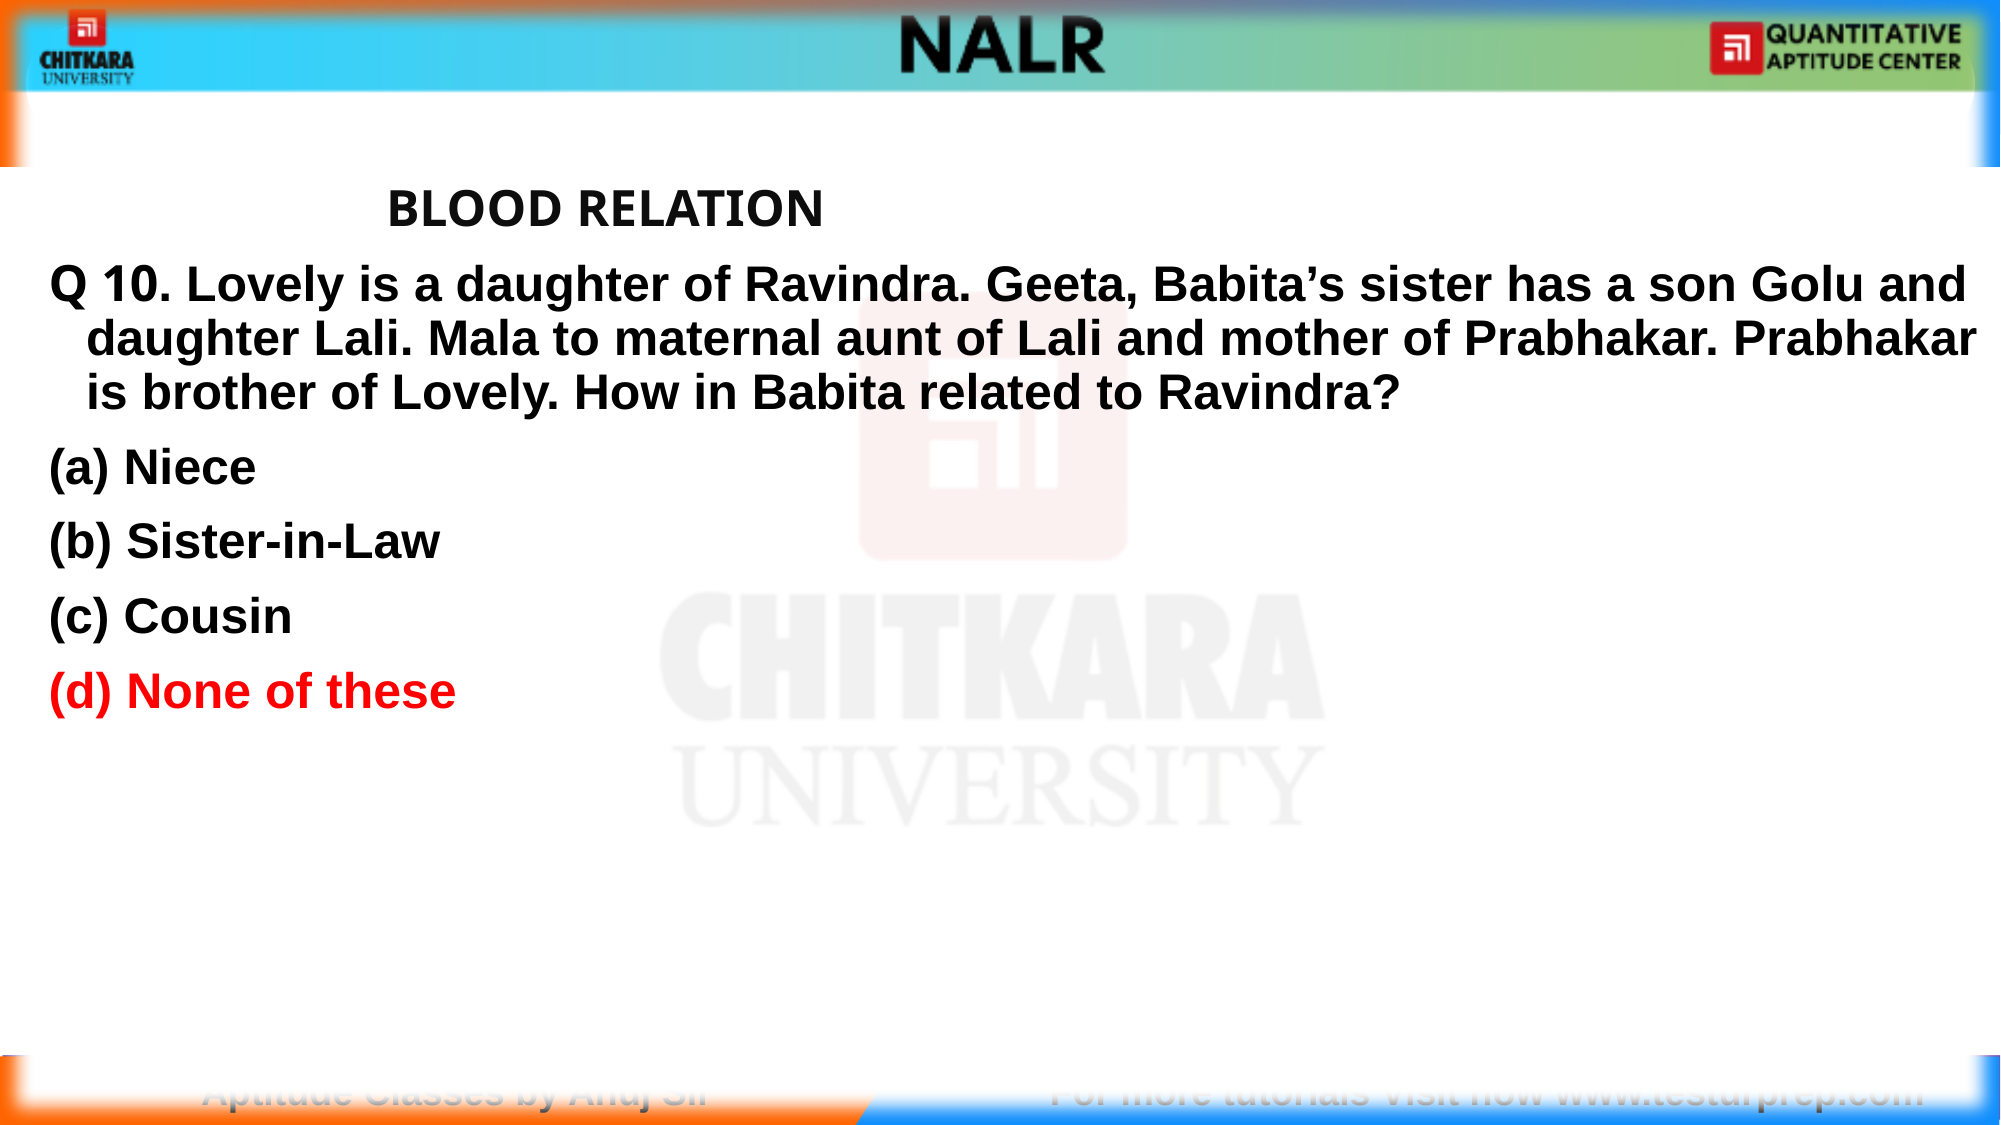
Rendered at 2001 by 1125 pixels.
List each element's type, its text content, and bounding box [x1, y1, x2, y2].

list BLOOD RELATION Q 10. Lovely is a daughter of Ravindra. Geeta, Babita’s sister has a son Golu and daughter Lali. Mala to maternal aunt of Lali and mother of Prabhakar. Prabhakar is brother of Lovely. How in Babita related to Ravindra? Niece (b) Sister-in-Law (c) Cousin (d) None of these [33, 175, 2000, 1053]
title [41, 31, 1959, 142]
picture [0, 0, 2001, 1125]
